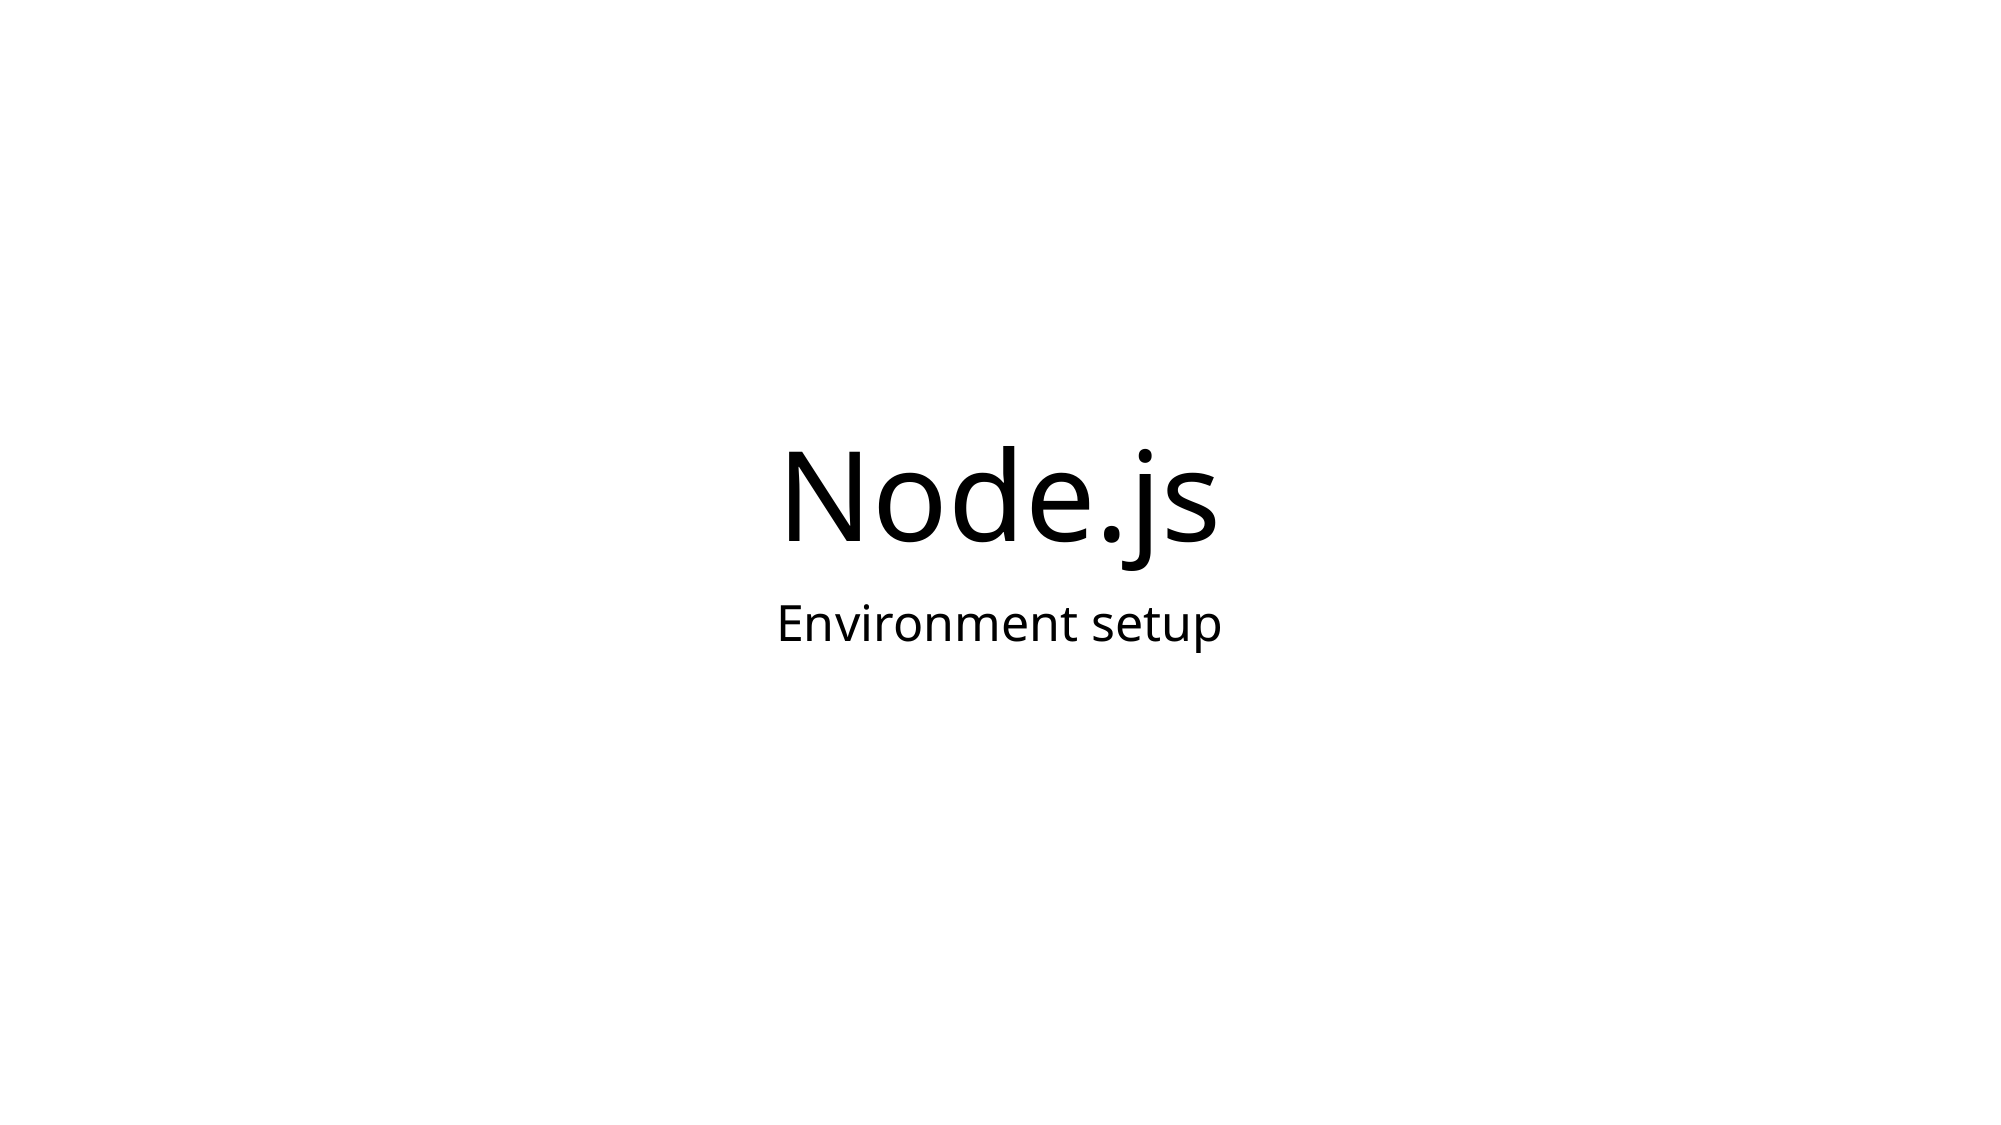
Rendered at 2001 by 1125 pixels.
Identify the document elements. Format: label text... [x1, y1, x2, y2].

subtitle Environment setup [249, 590, 1750, 863]
title Node.js [249, 184, 1750, 576]
